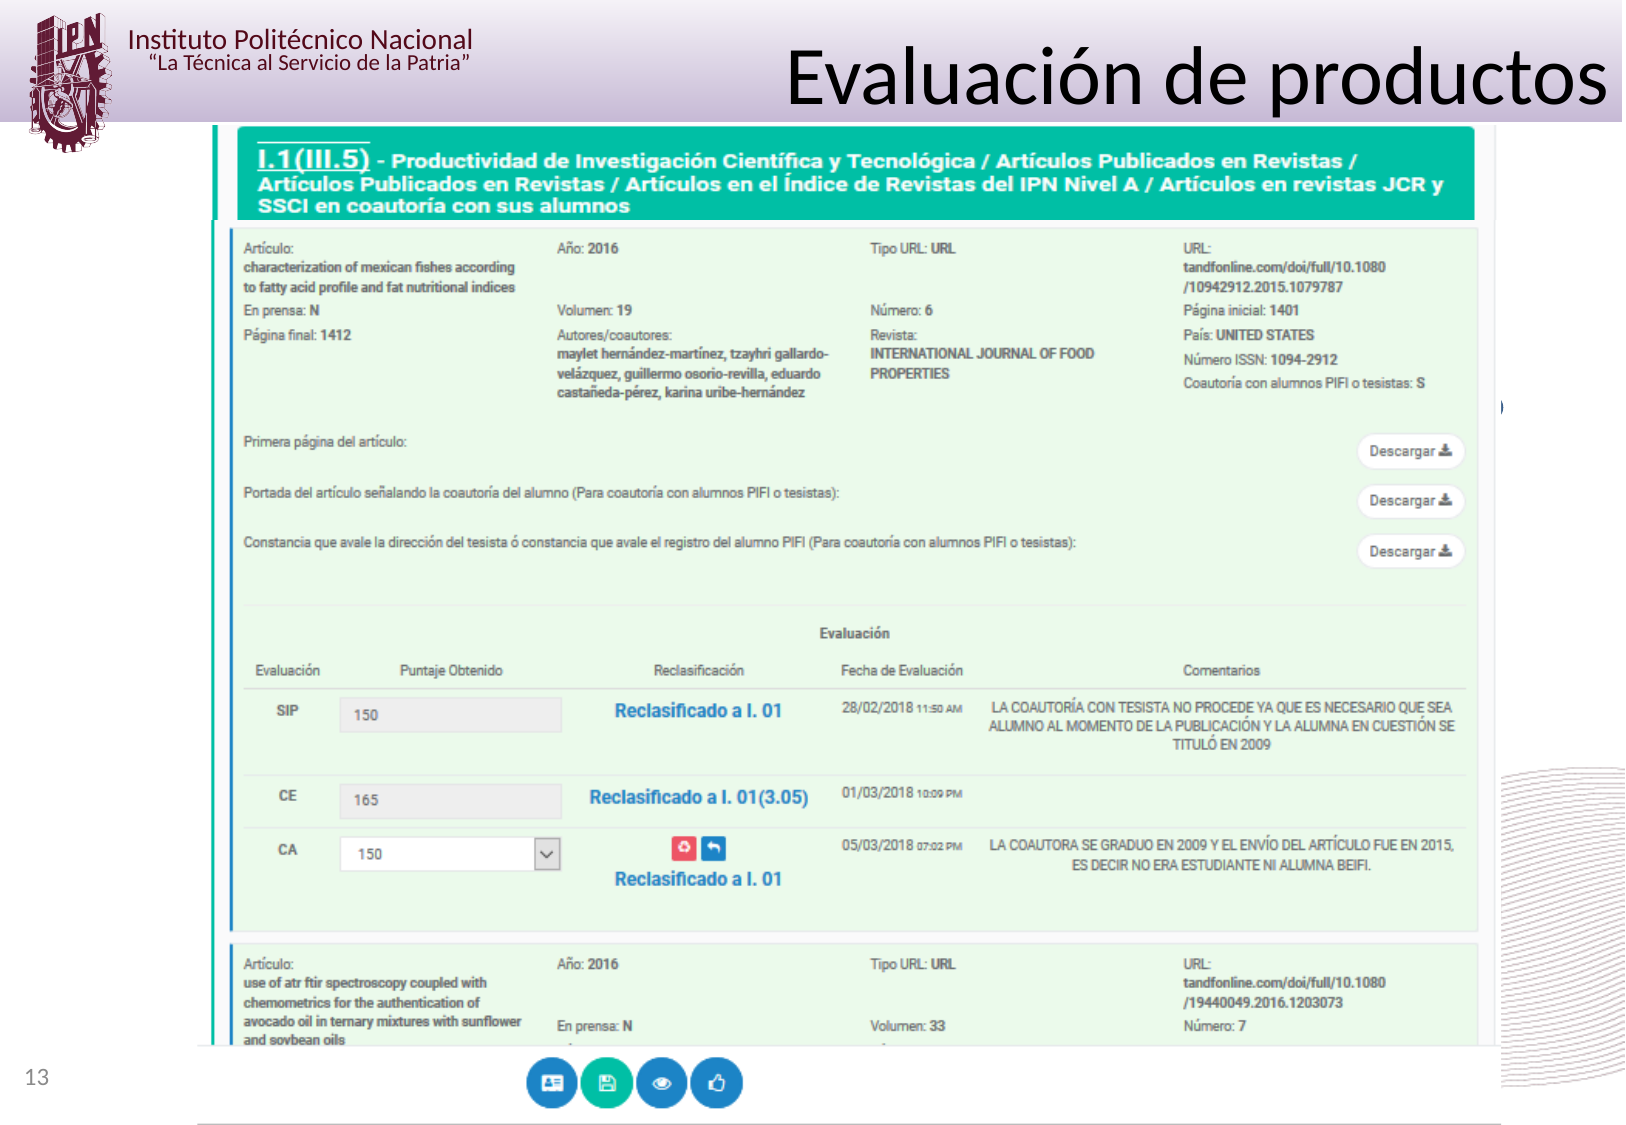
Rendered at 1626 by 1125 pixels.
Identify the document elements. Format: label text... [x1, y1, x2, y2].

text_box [181, 125, 1517, 1125]
text_box Evaluación de productos [162, 0, 1625, 146]
slide_number 13 [8, 1045, 177, 1106]
picture [1517, 146, 1625, 1125]
picture [9, 0, 131, 173]
